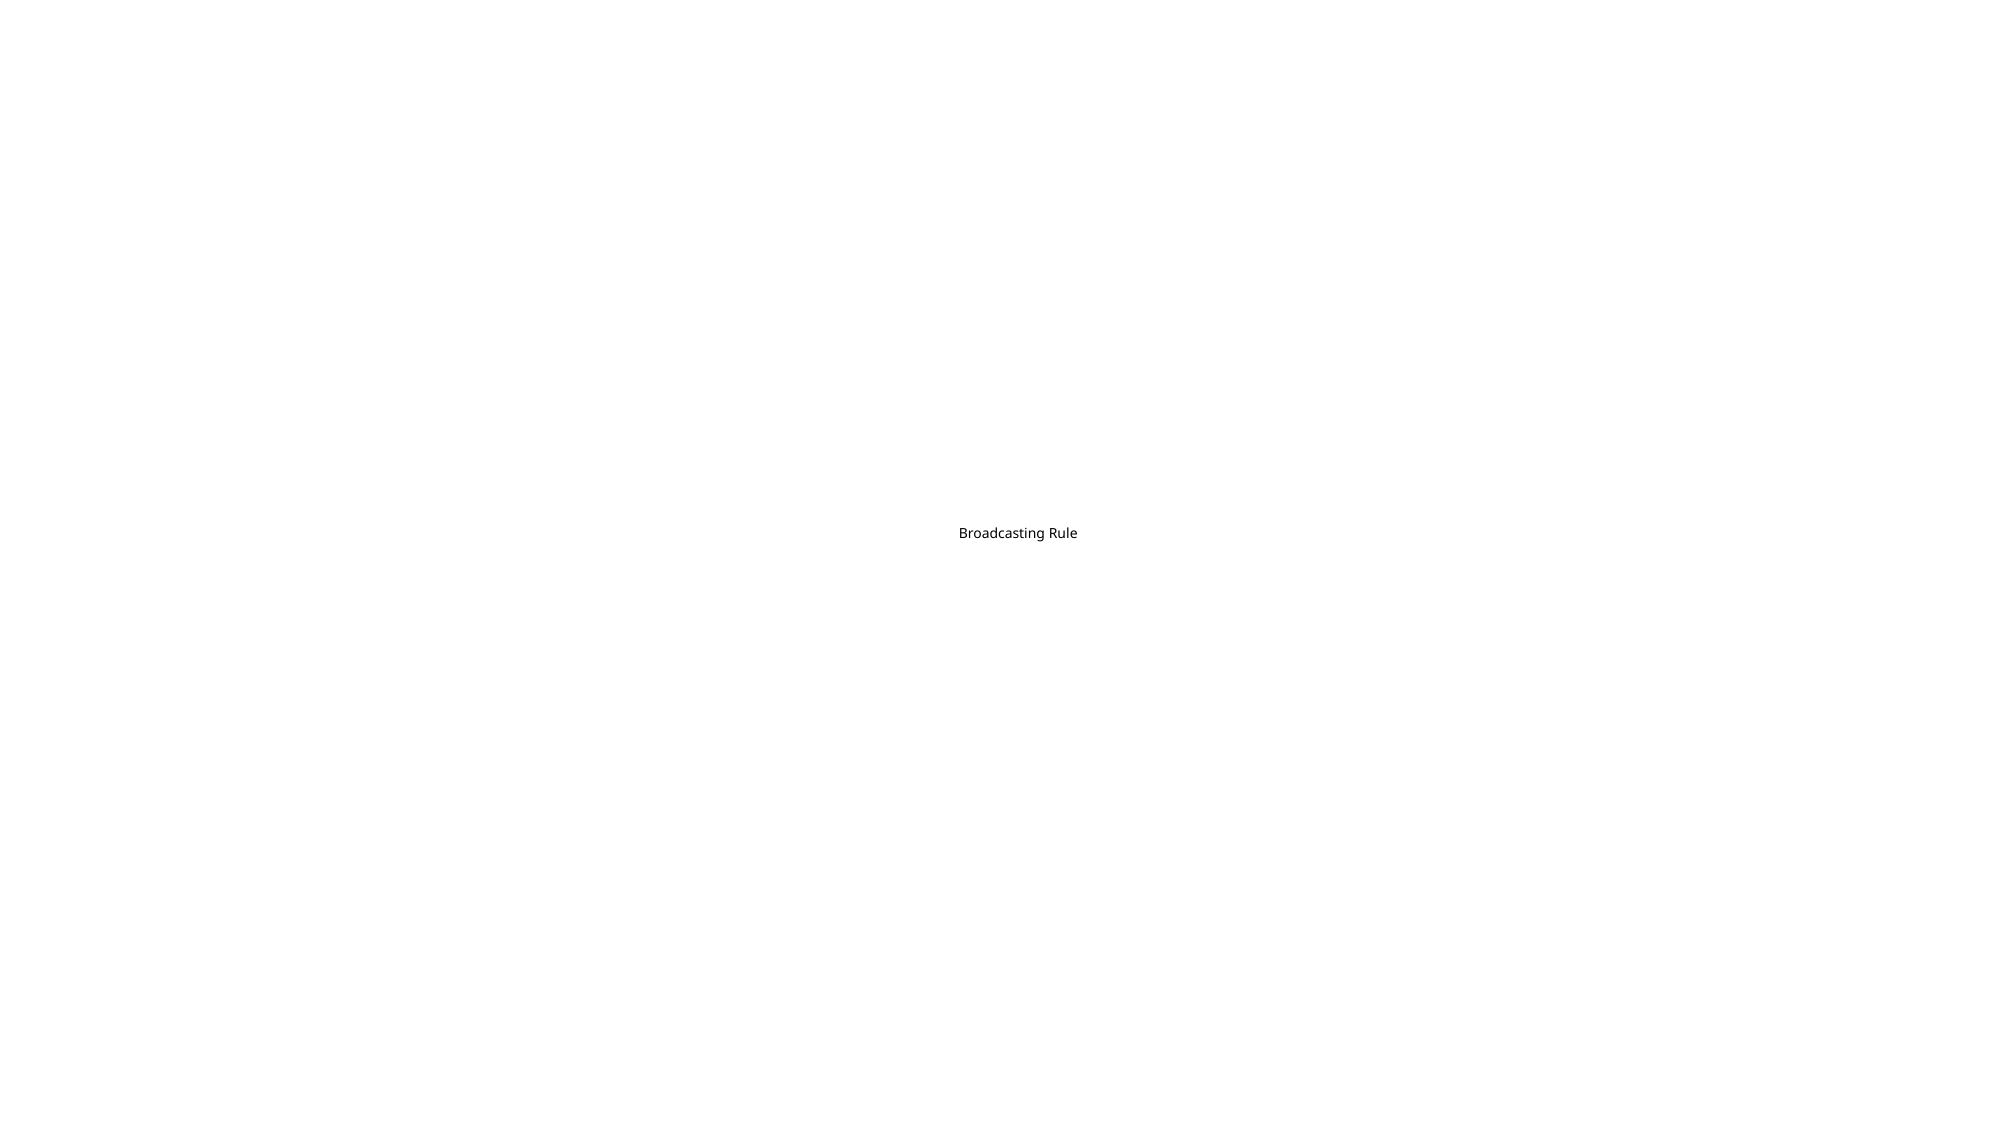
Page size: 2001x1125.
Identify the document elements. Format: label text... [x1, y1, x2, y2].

title Broadcasting Rule [212, 401, 1825, 550]
